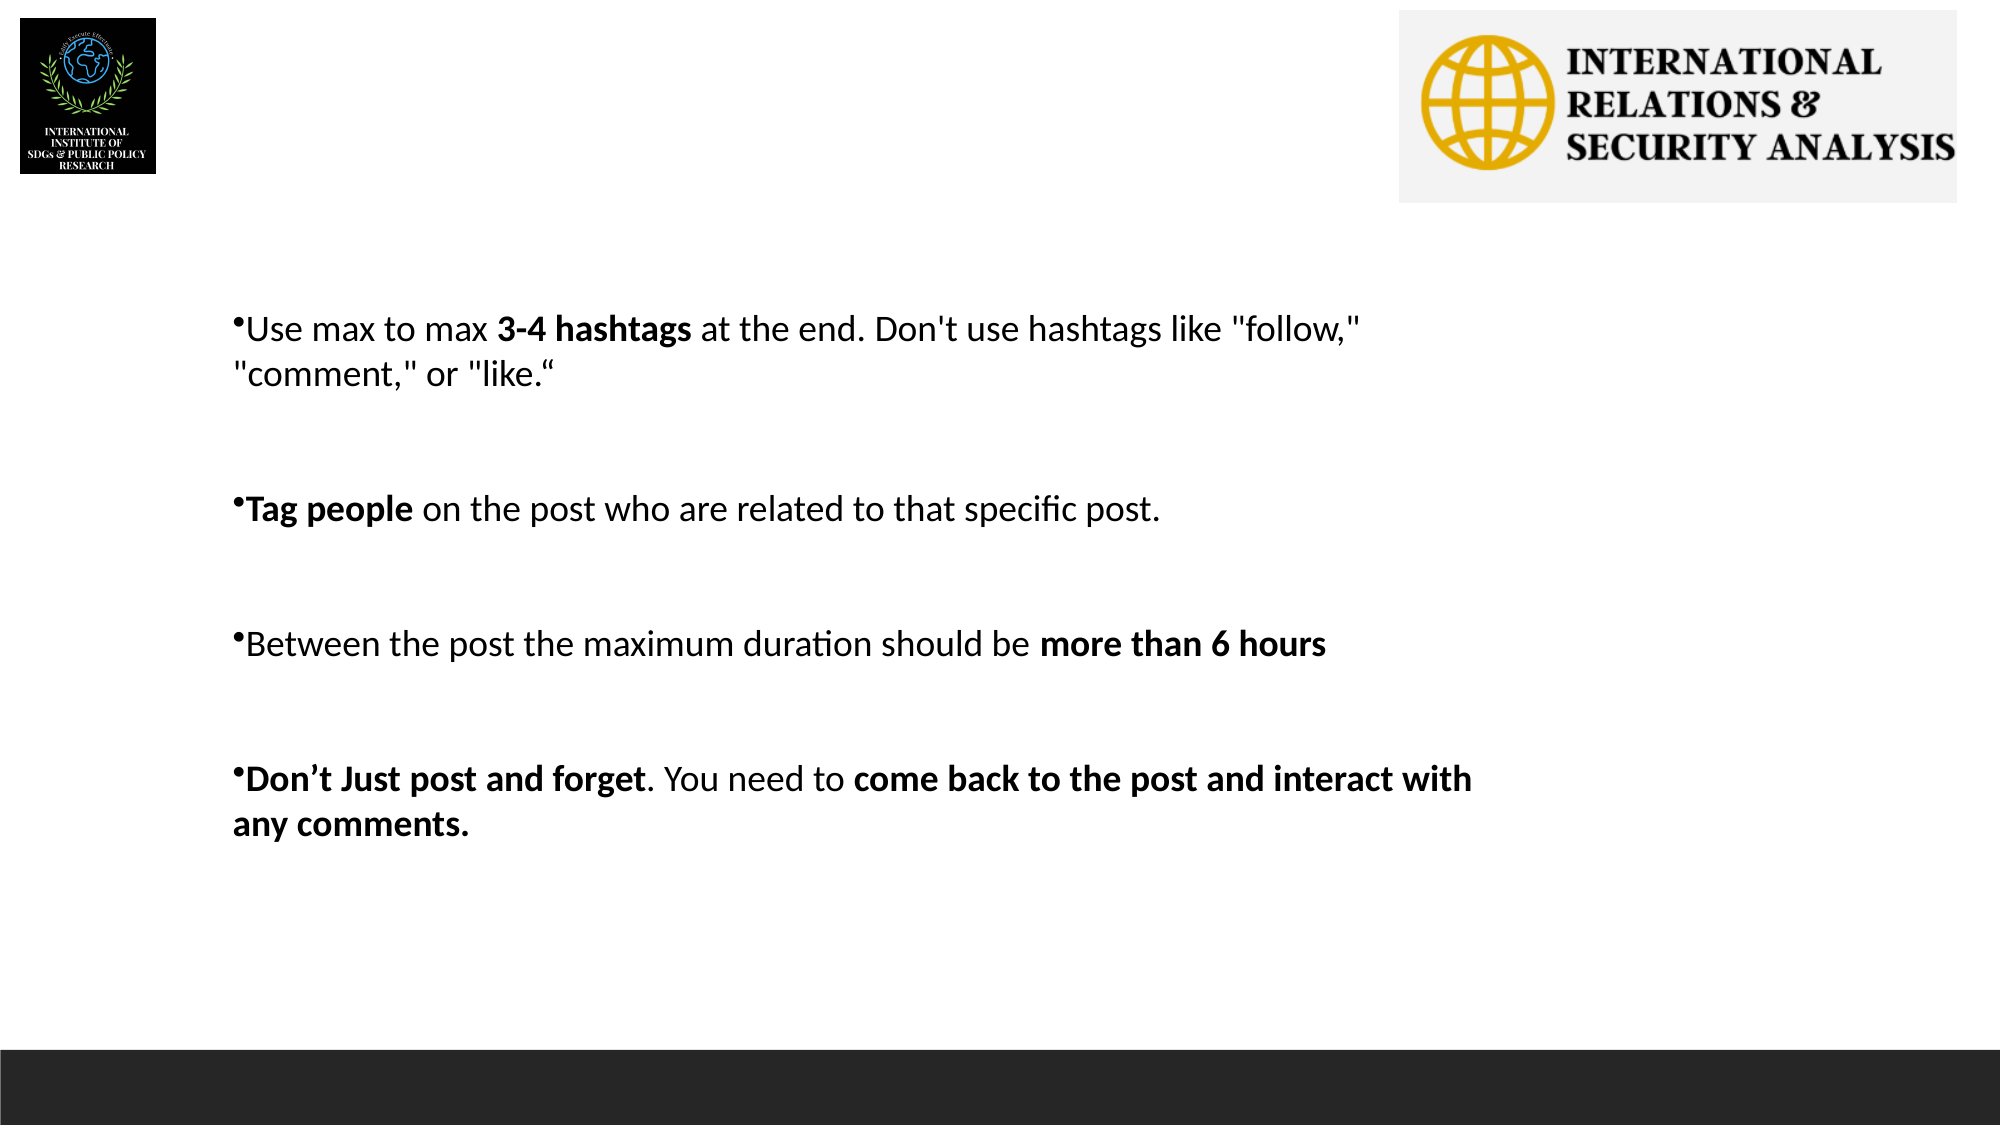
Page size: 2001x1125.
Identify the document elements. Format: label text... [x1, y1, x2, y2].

picture [19, 17, 157, 175]
text_box Use max to max 3-4 hashtags at the end. Don't use hashtags like "follow," "comment," or "like.“ Tag people on the post who are related to that specific post. Between the post the maximum duration should be more than 6 hours Don’t Just post and forget. You need to come back to the post and interact with any comments. [217, 296, 1503, 852]
picture [1399, 10, 1957, 203]
